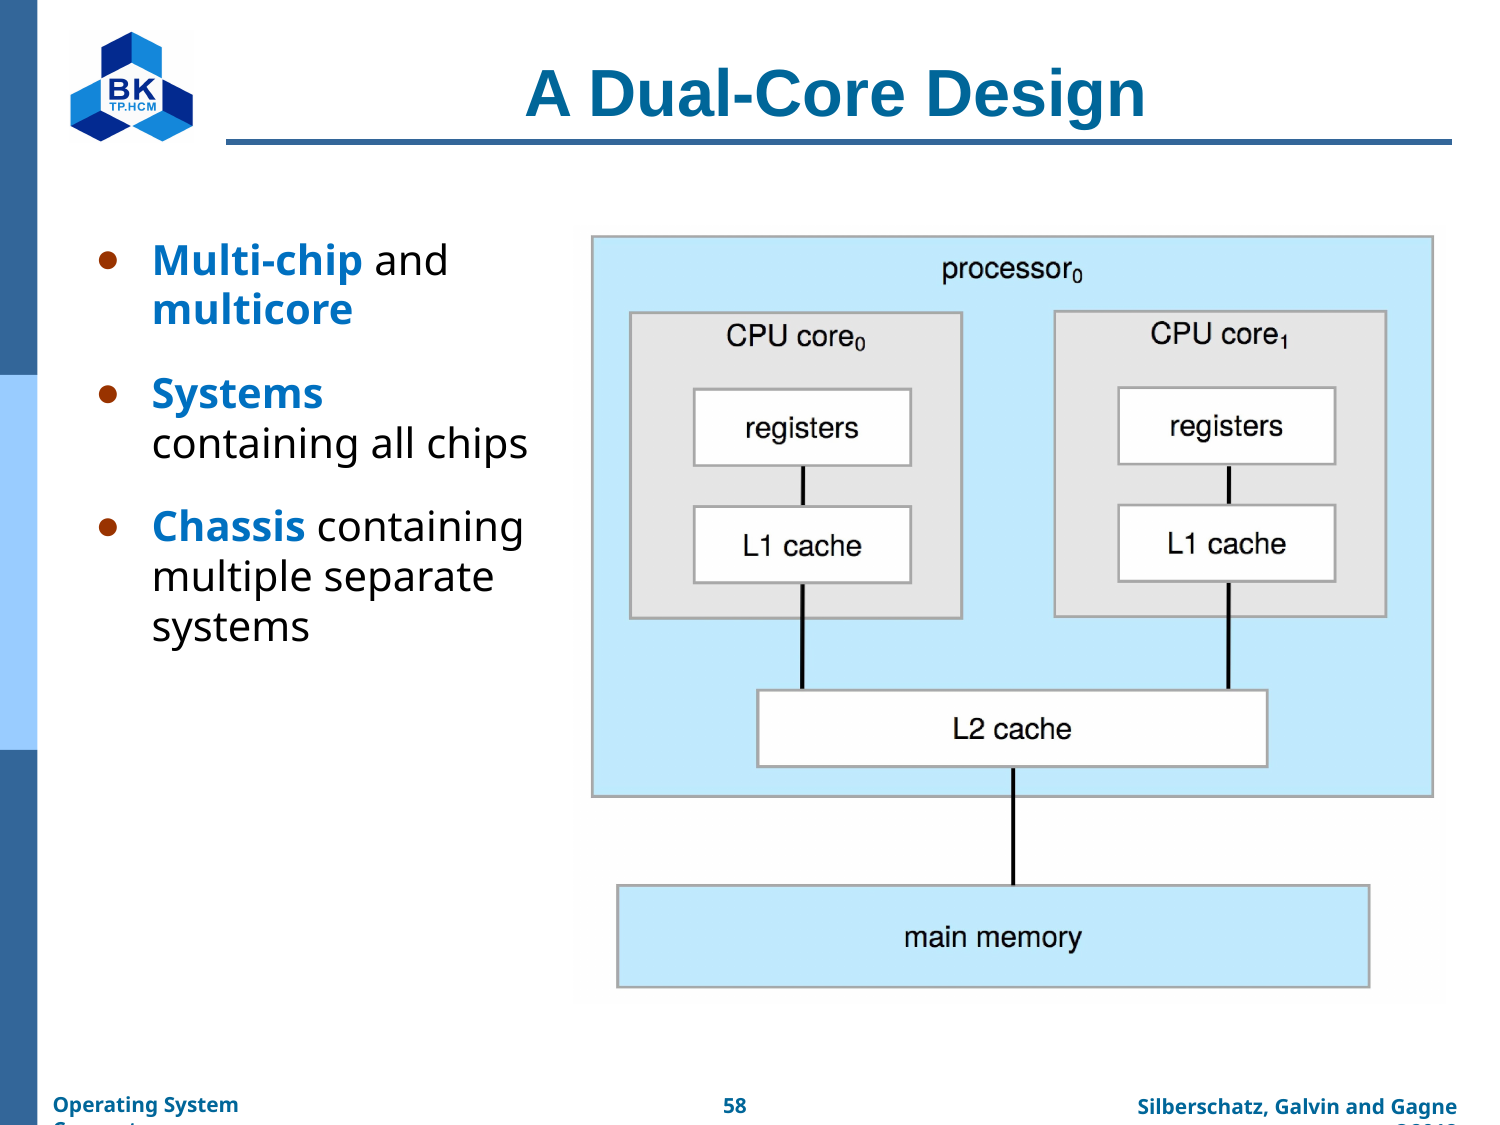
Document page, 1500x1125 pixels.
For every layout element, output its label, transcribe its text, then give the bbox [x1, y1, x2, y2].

title A Dual-Core Design [226, 44, 1446, 138]
list Multi-chip and multicore Systems containing all chips Chassis containing multiple separate systems [80, 225, 551, 1053]
picture [69, 30, 194, 143]
picture [573, 225, 1446, 1004]
